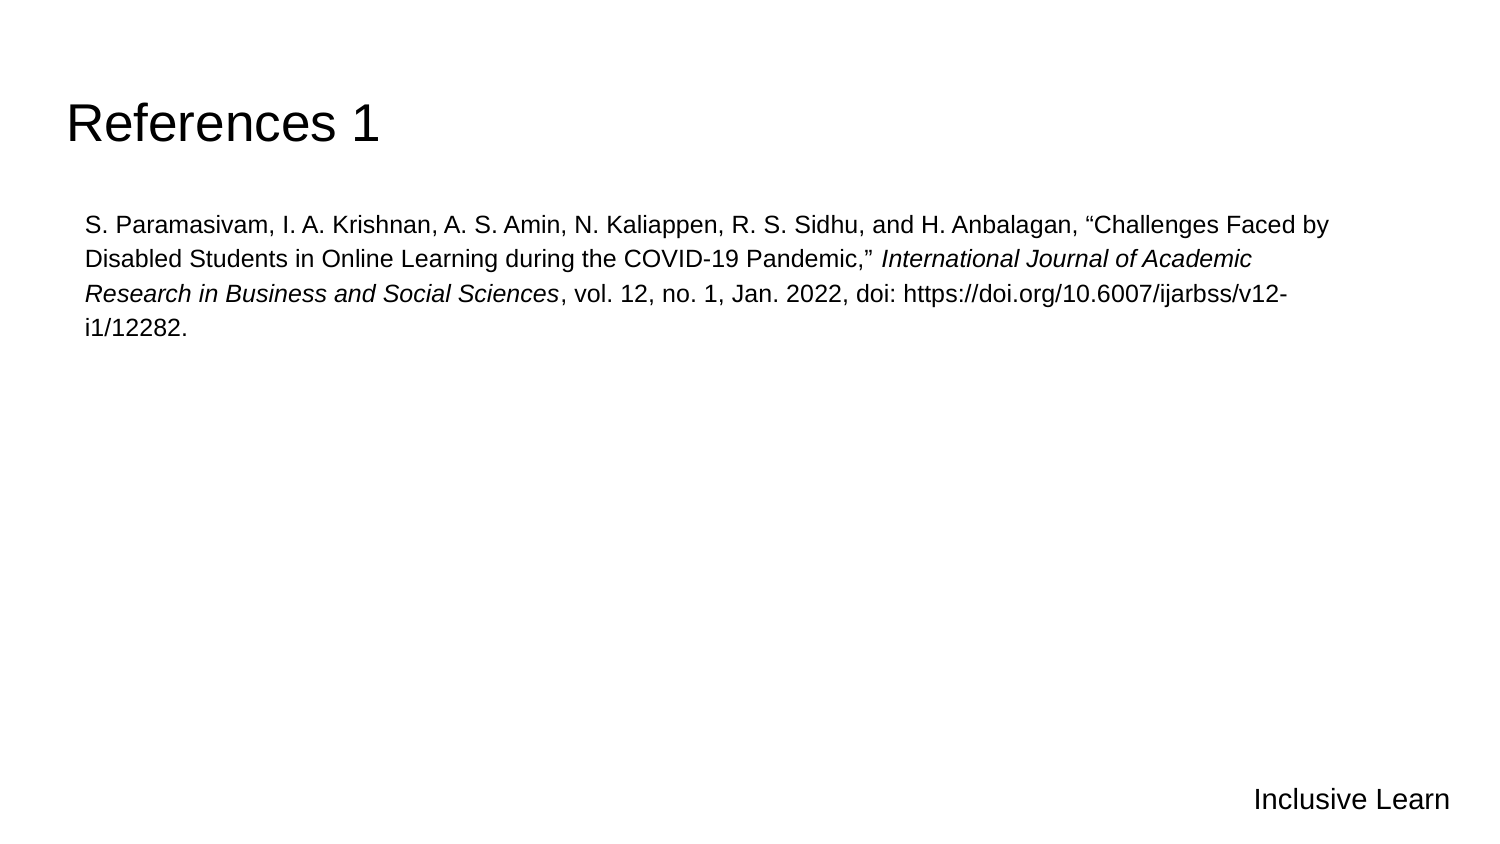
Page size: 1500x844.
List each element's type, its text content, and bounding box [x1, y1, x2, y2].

title References 1 [51, 72, 1449, 167]
text_box Inclusive Learn [1238, 764, 1500, 830]
list S. Paramasivam, I. A. Krishnan, A. S. Amin, N. Kaliappen, R. S. Sidhu, and H. Anbalagan, “Challenges Faced by Disabled Students in Online Learning during the COVID-19 Pandemic,” International Journal of Academic Research in Business and Social Sciences, vol. 12, no. 1, Jan. 2022, doi: https://doi.org/10.6007/ijarbss/v12-i1/12282. ‌ [51, 189, 1449, 750]
